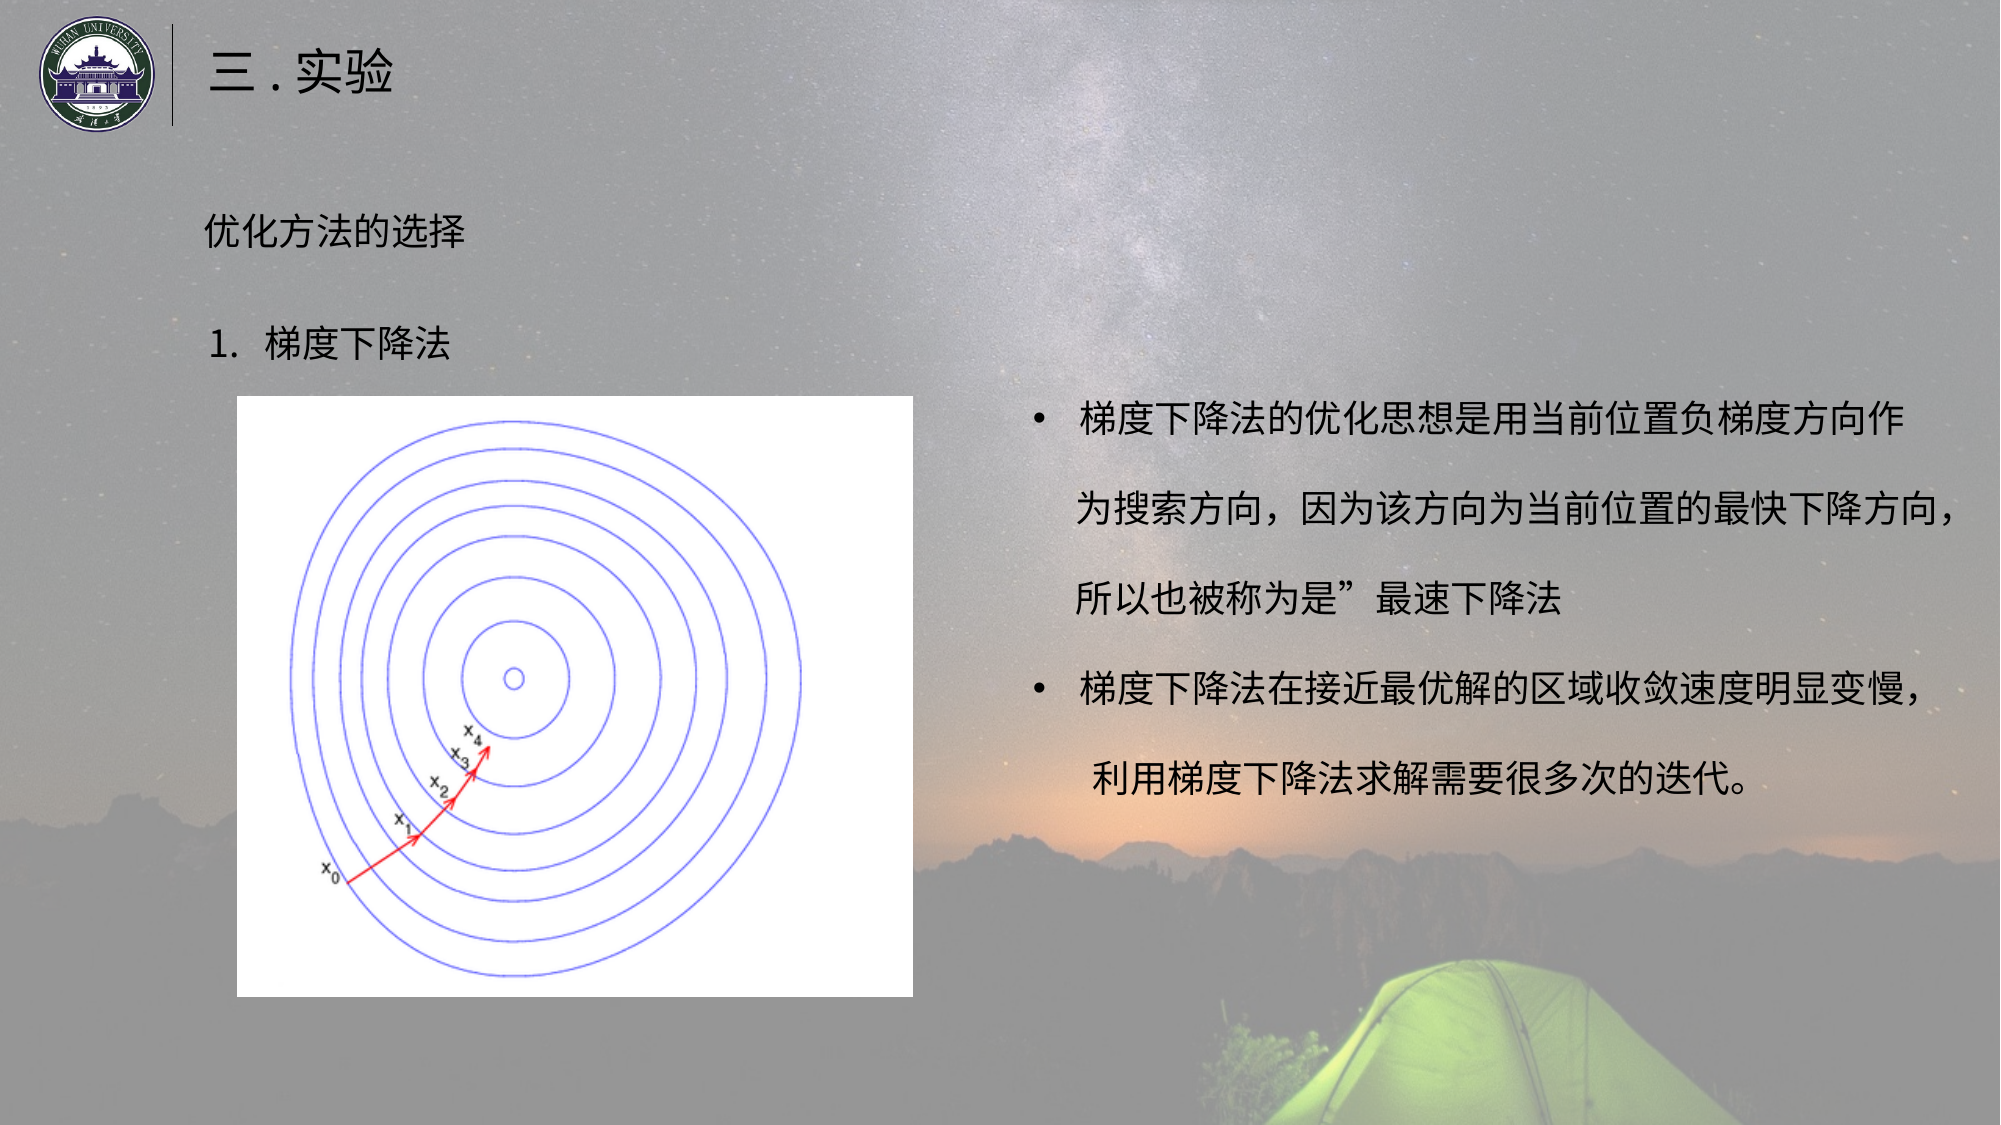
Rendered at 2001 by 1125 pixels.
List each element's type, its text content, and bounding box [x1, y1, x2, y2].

text_box 梯度下降法 [193, 312, 468, 373]
picture [237, 396, 913, 997]
text_box 优化方法的选择 [171, 155, 481, 261]
text_box 三.实验 [192, 39, 1074, 169]
picture [37, 0, 155, 156]
text_box 梯度下降法的优化思想是用当前位置负梯度方向作 为搜索方向，因为该方向为当前位置的最快下降方向， 所以也被称为是”最速下降法 梯度下降法在接近最优解的区域收敛速度明显变慢， 利用梯度下降法求解需要很多次的迭代。 [1018, 342, 1991, 808]
